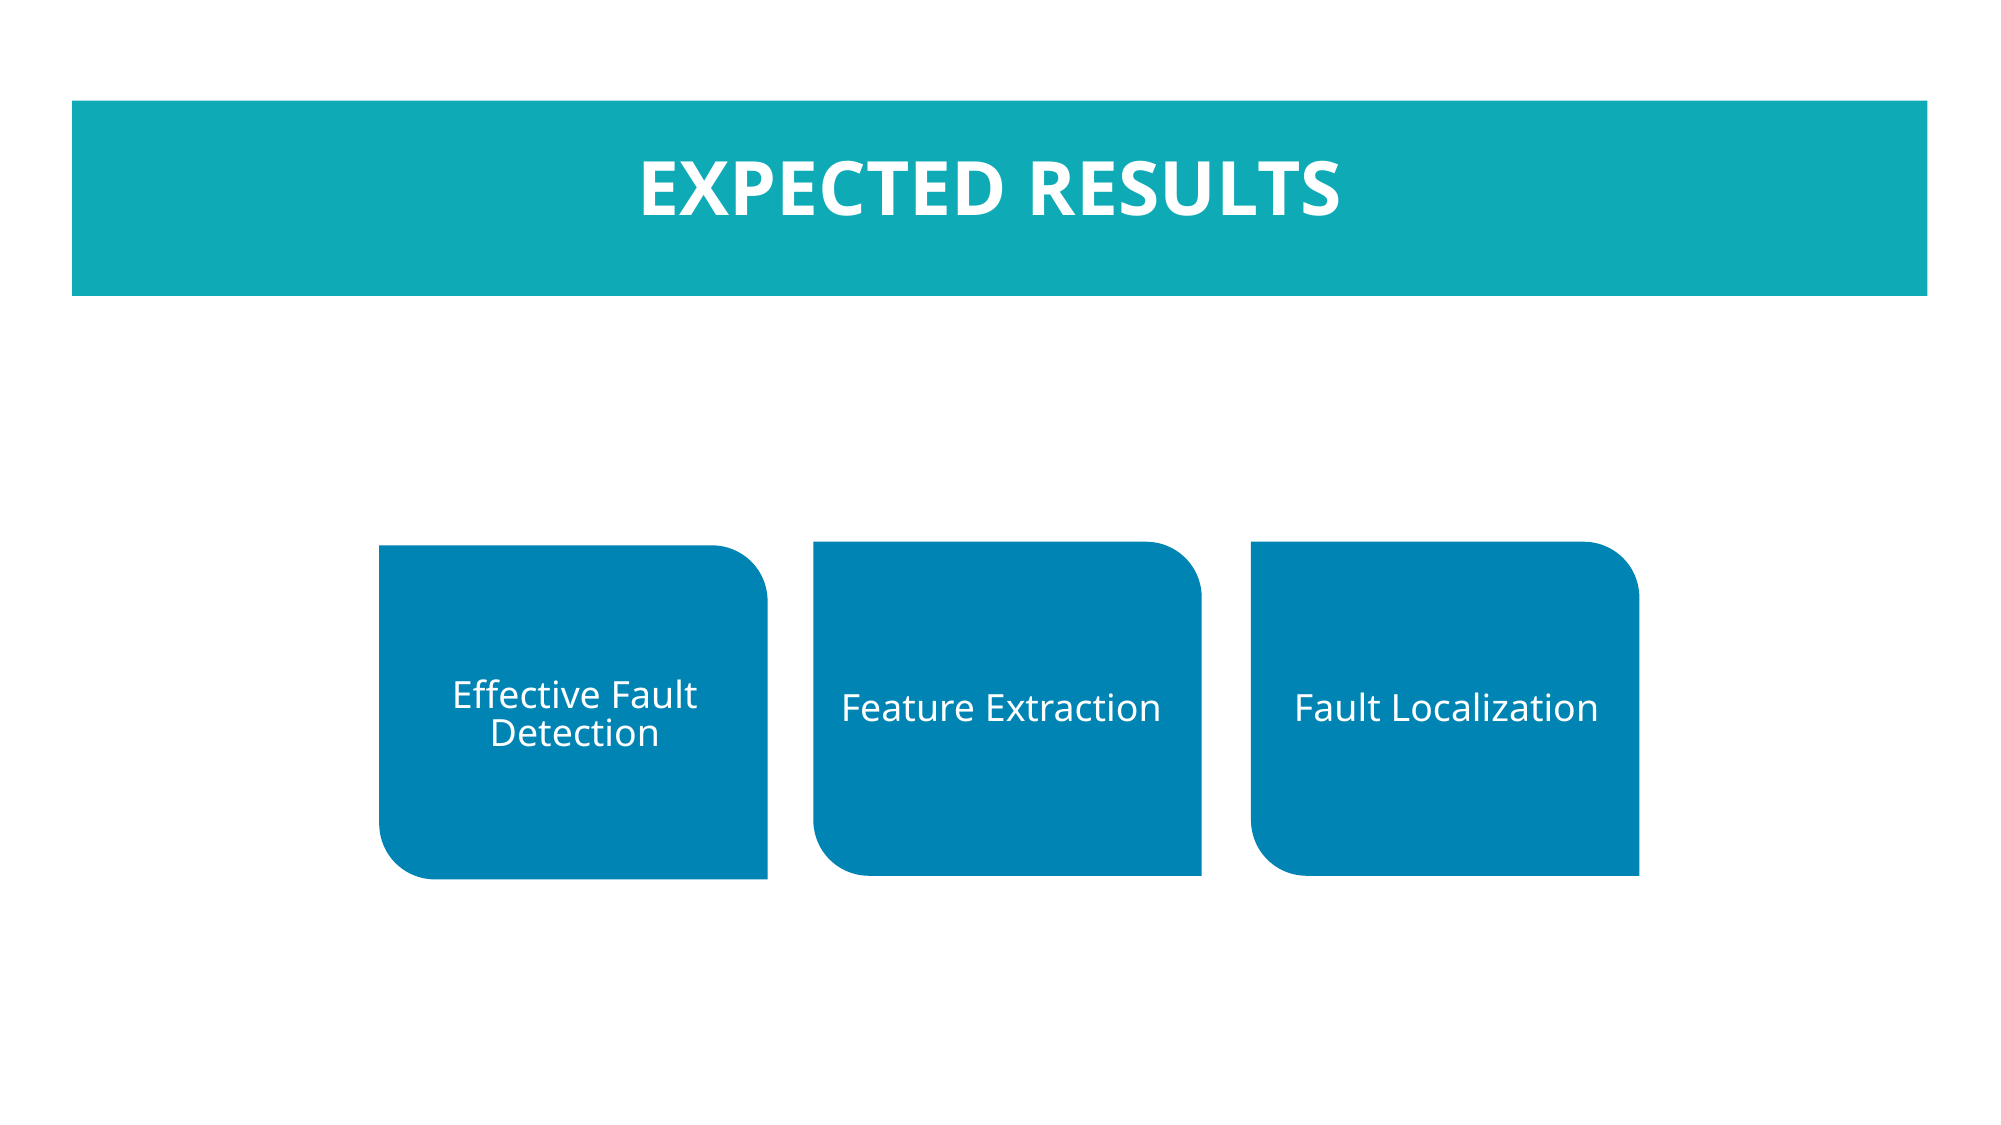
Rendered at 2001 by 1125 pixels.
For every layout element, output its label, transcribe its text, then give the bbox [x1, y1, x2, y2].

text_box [379, 541, 1640, 880]
title Expected Results [95, 143, 1905, 256]
